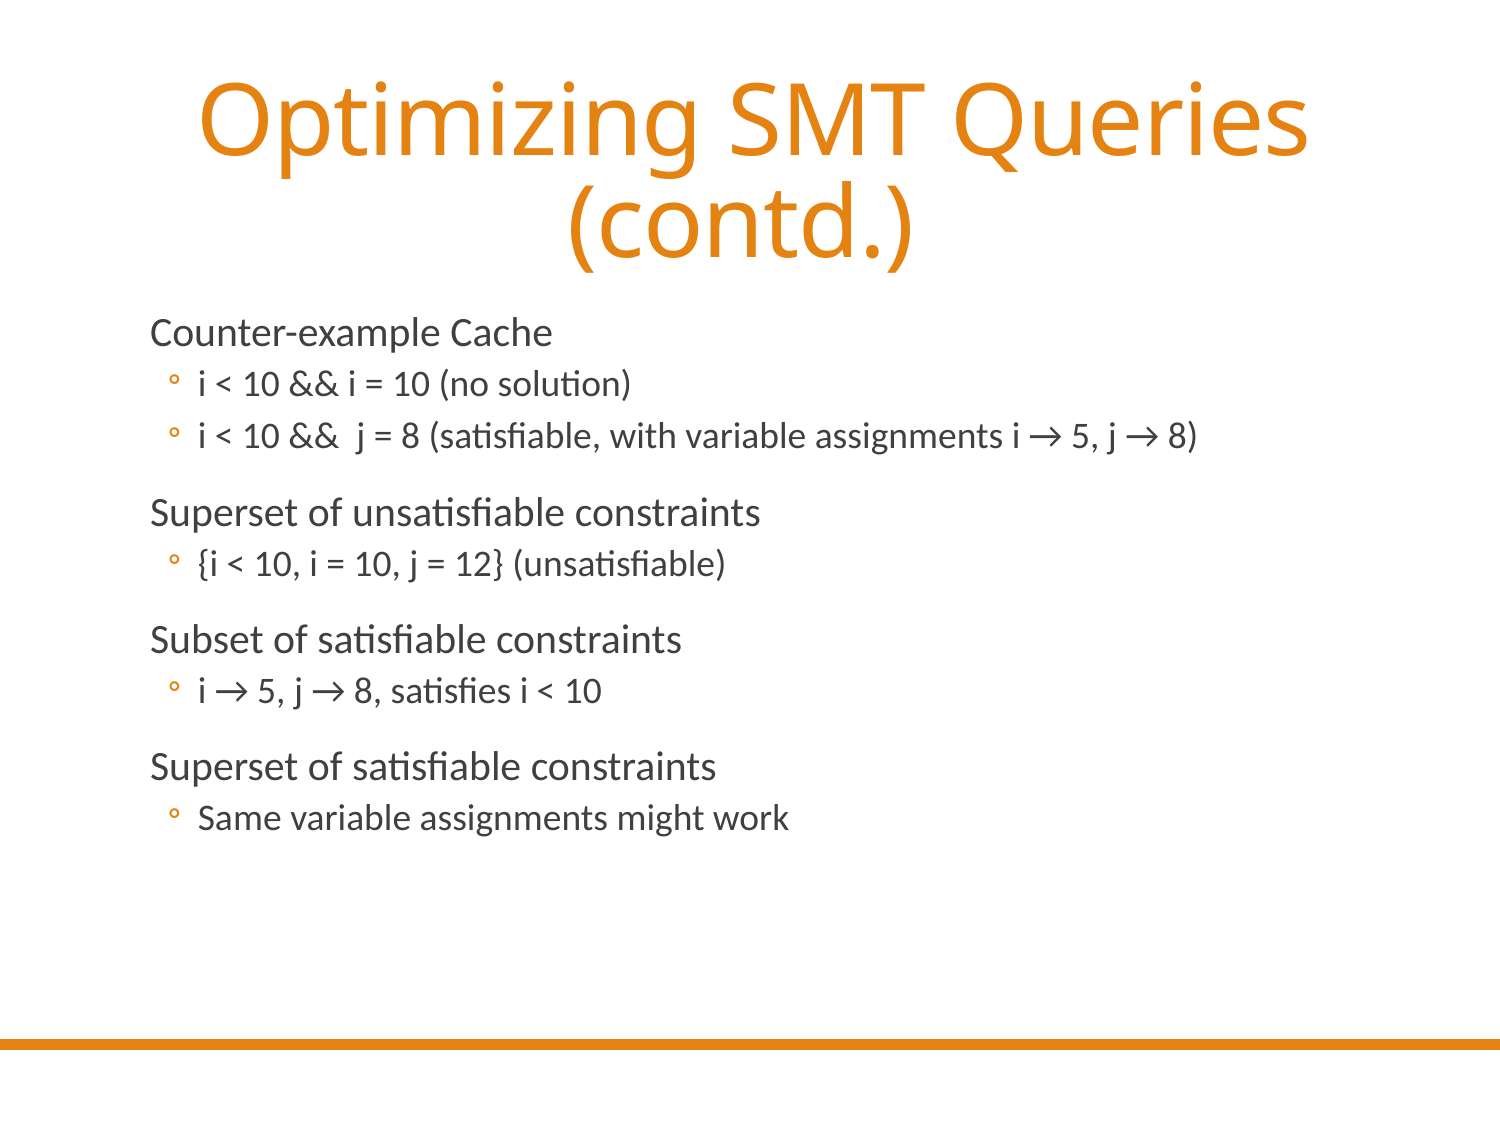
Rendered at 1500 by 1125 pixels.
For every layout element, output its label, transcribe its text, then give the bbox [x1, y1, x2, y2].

list Counter-example Cache i < 10 && i = 10 (no solution) i < 10 && j = 8 (satisfiable, with variable assignments i → 5, j → 8) Superset of unsatisfiable constraints {i < 10, i = 10, j = 12} (unsatisfiable) Subset of satisfiable constraints i → 5, j → 8, satisfies i < 10 Superset of satisfiable constraints Same variable assignments might work [135, 302, 1373, 963]
title Optimizing SMT Queries (contd.) [135, 47, 1373, 285]
